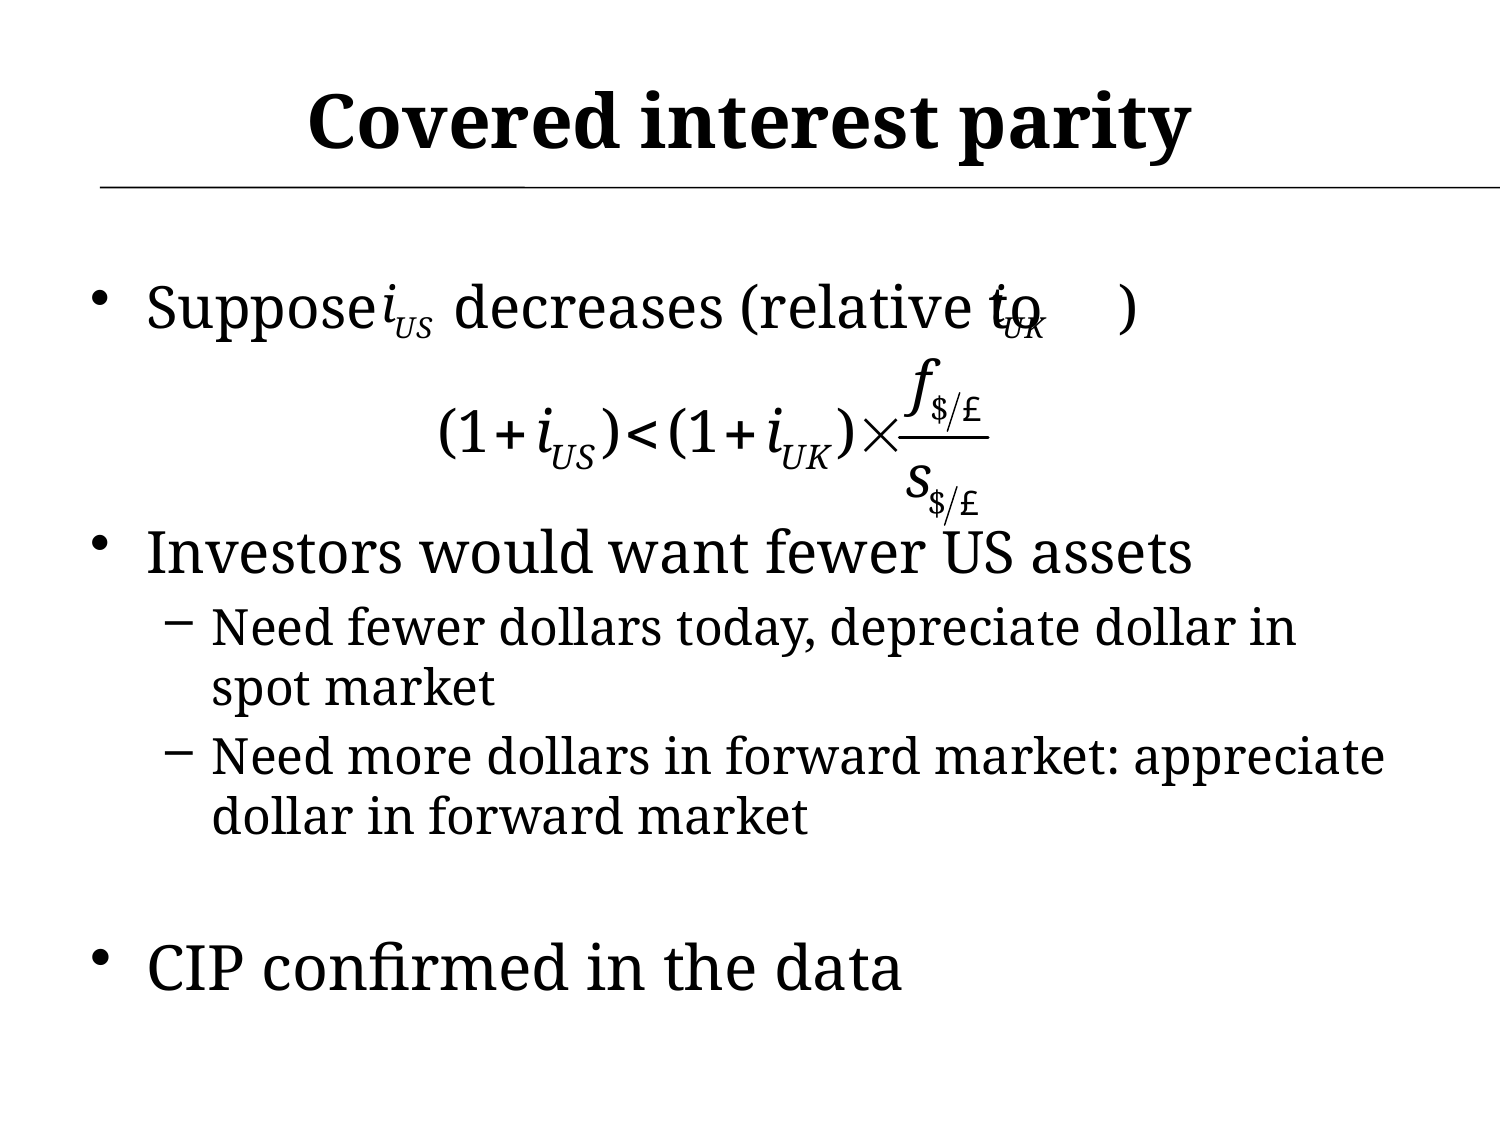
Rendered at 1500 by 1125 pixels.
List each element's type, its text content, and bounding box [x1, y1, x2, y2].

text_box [987, 274, 1051, 344]
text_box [378, 274, 438, 344]
list Suppose decreases (relative to ) Investors would want fewer US assets Need fewer dollars today, depreciate dollar in spot market Need more dollars in forward market: appreciate dollar in forward market CIP confirmed in the data [74, 262, 1426, 1006]
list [437, 349, 1003, 532]
title Covered interest parity [74, 49, 1426, 188]
